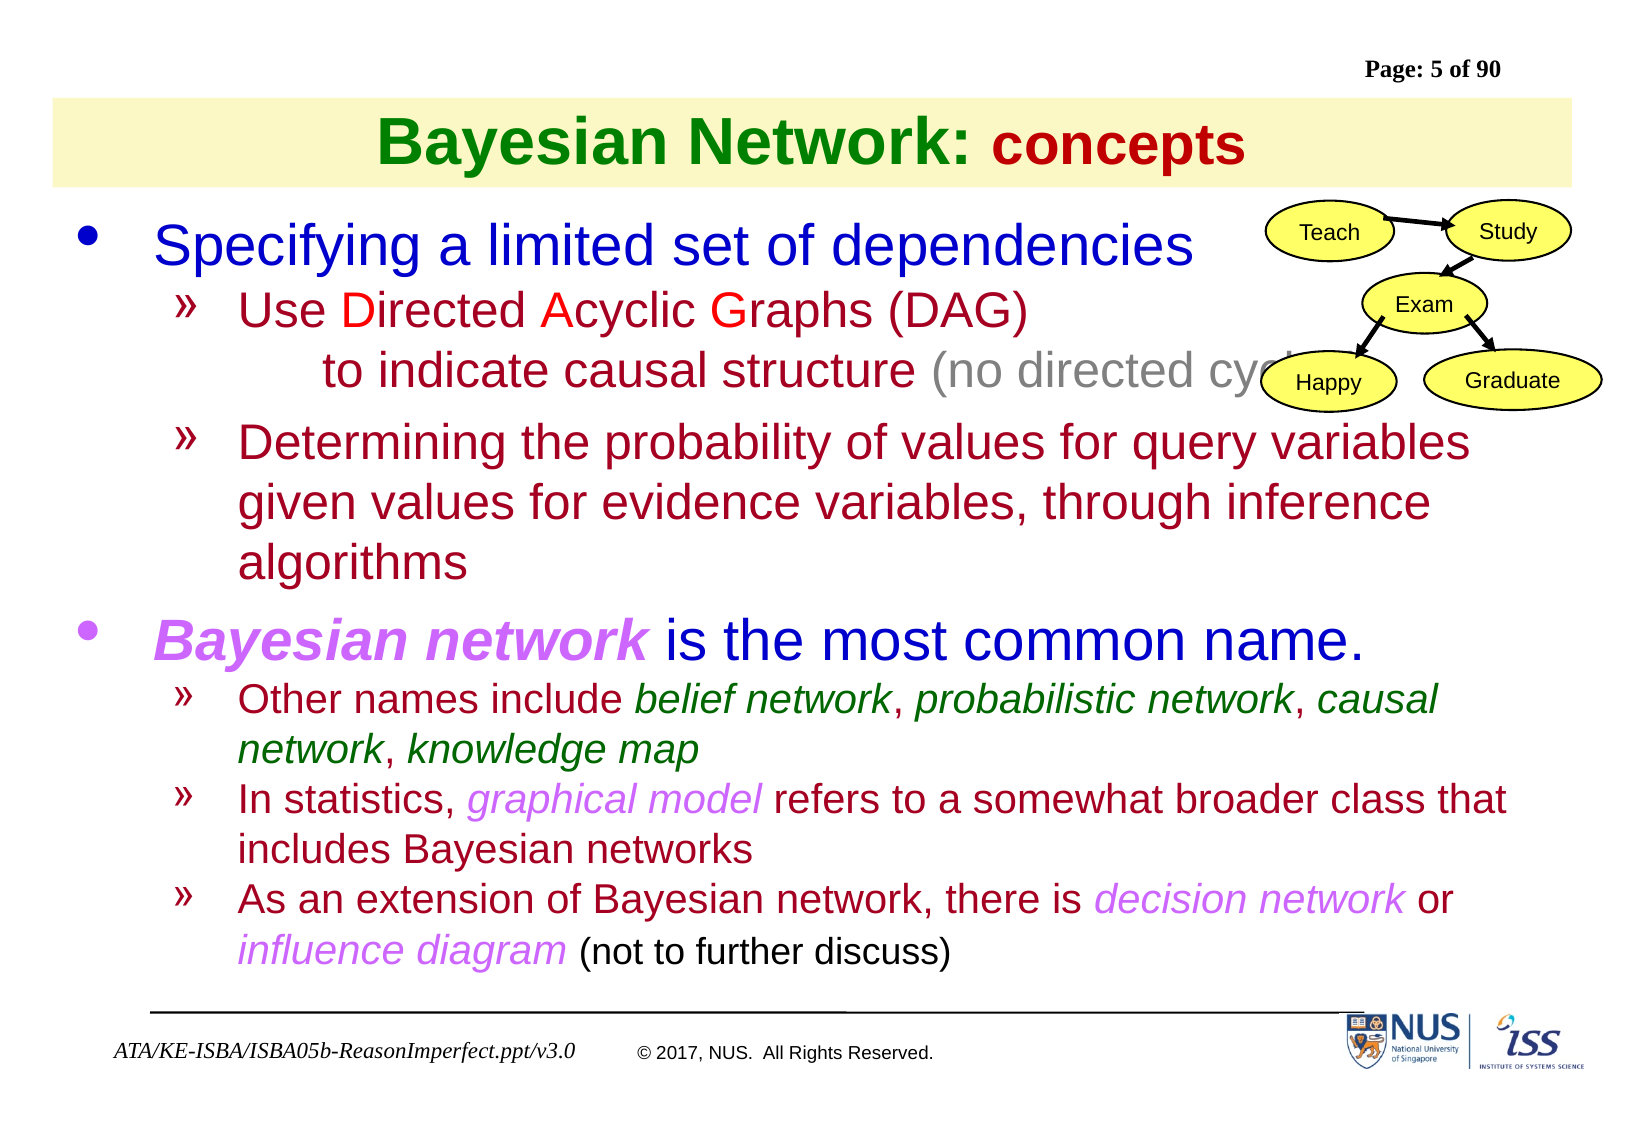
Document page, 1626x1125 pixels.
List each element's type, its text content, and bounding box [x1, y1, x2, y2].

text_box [1268, 198, 1592, 414]
list Specifying a limited set of dependencies Use Directed Acyclic Graphs (DAG) to indicate causal structure (no directed cycles) Determining the probability of values for query variables given values for evidence variables, through inference algorithms Bayesian network is the most common name. Other names include belief network, probabilistic network, causal network, knowledge map In statistics, graphical model refers to a somewhat broader class that includes Bayesian networks As an extension of Bayesian network, there is decision network or influence diagram (not to further discuss) [62, 199, 1576, 988]
title Bayesian Network: concepts [52, 97, 1573, 188]
picture [1339, 1013, 1585, 1069]
